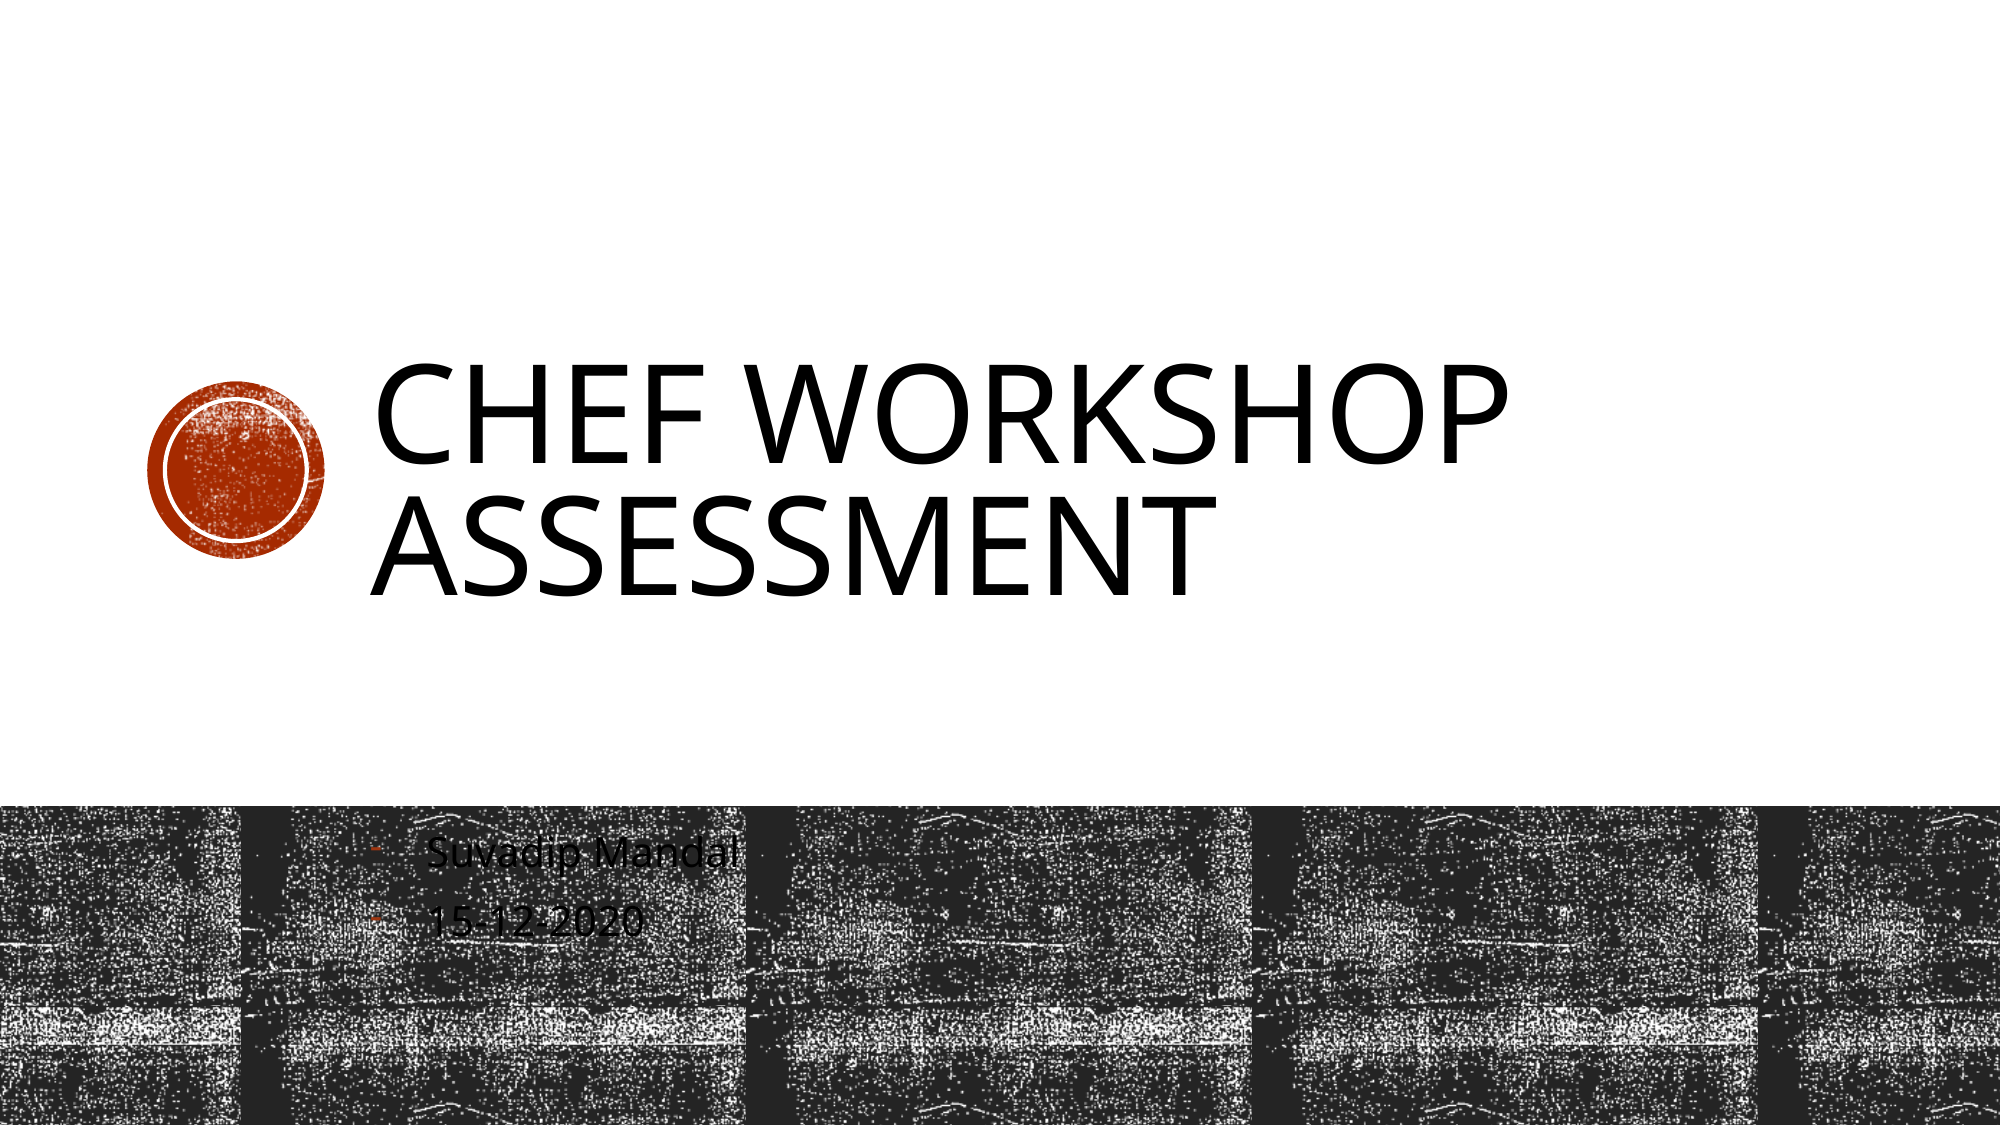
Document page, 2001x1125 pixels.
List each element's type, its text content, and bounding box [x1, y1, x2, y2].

title Chef Workshop Assessment [355, 201, 1878, 779]
list Suvadip Mandal 15-12-2020 [355, 823, 1841, 999]
